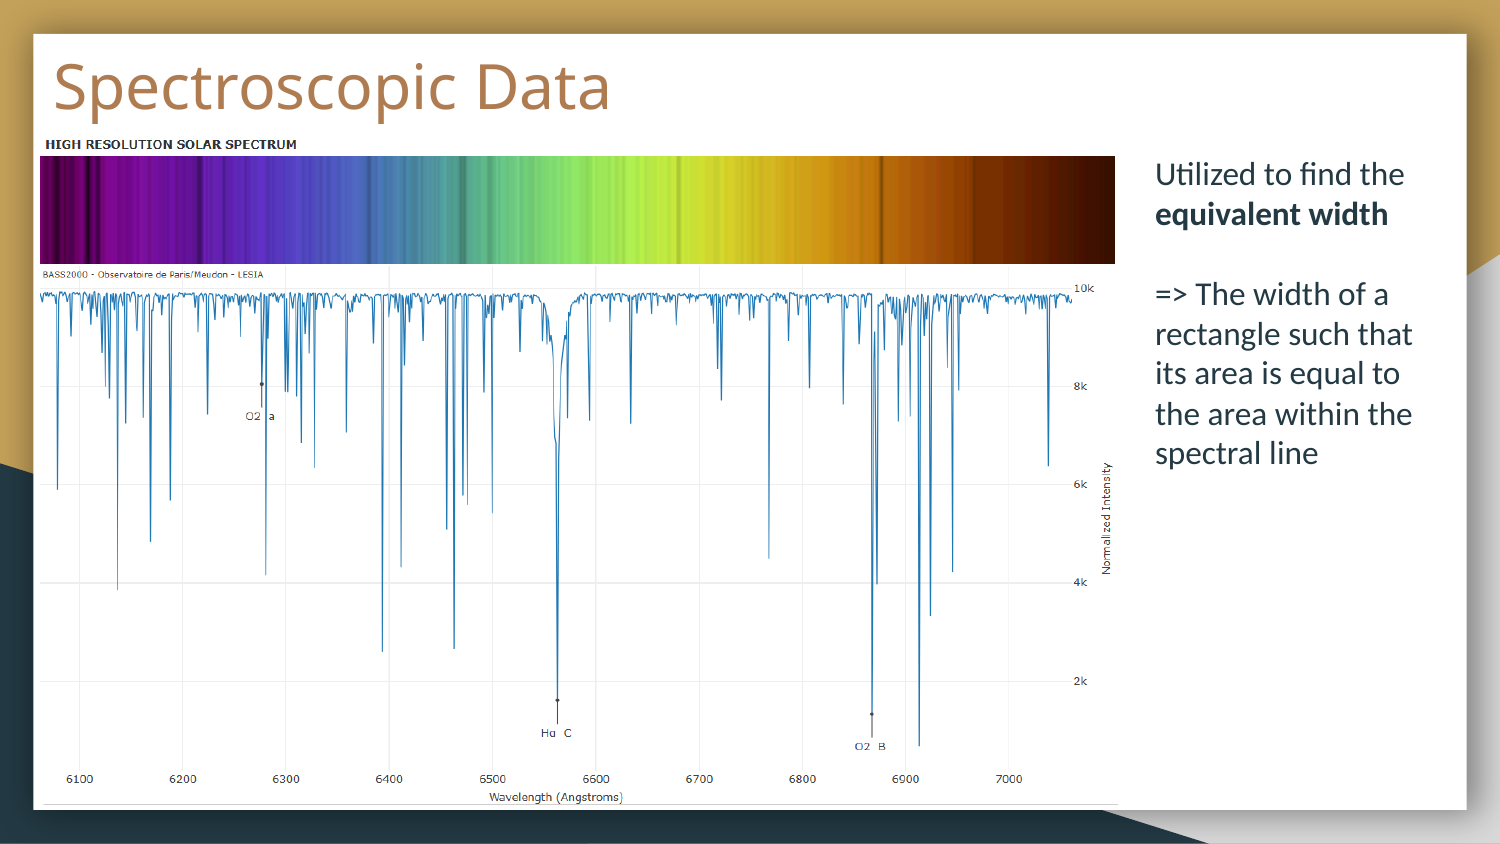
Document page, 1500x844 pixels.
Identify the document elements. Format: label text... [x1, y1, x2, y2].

title Spectroscopic Data [38, 27, 647, 135]
picture [37, 136, 1119, 806]
text_box Utilized to find the equivalent width => The width of a rectangle such that its area is equal to the area within the spectral line [1140, 137, 1438, 759]
